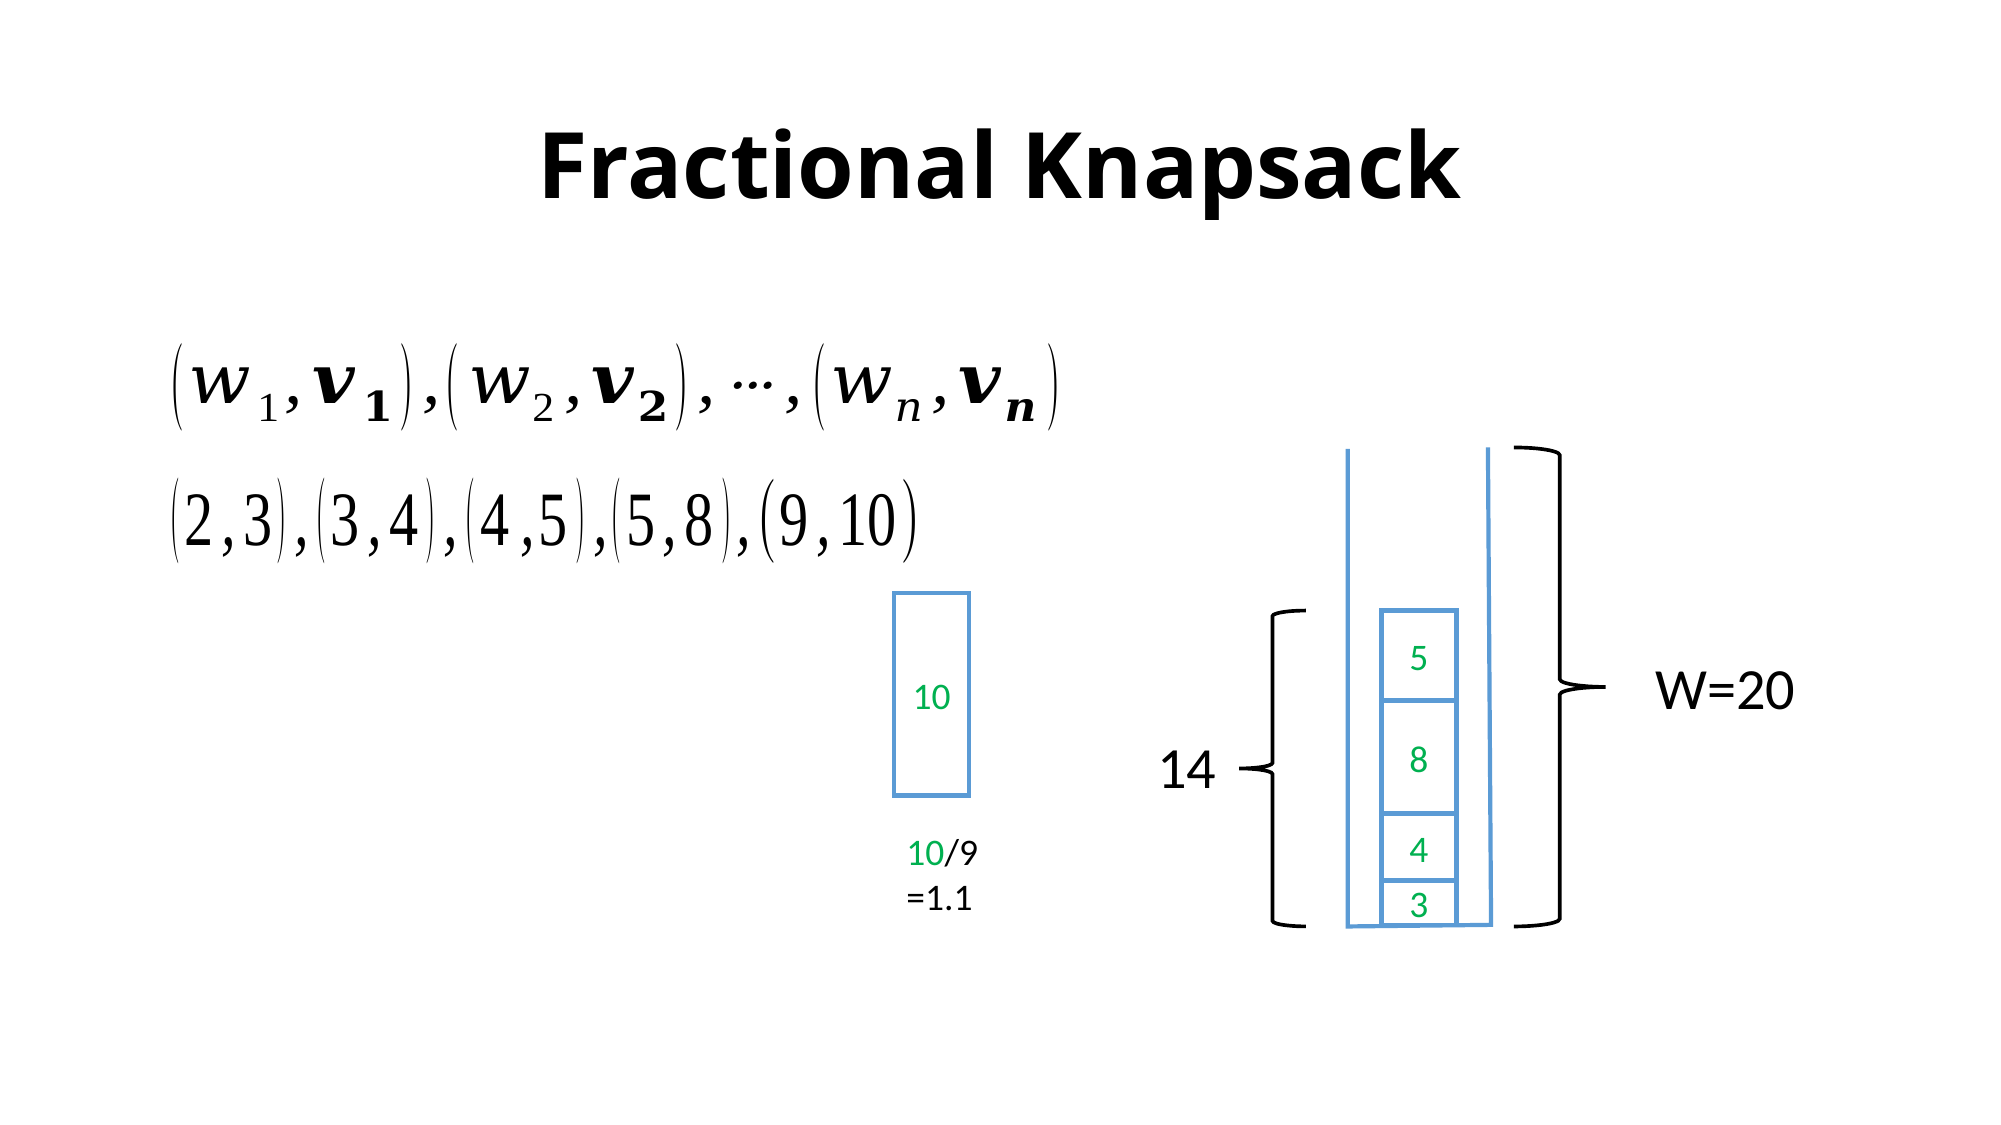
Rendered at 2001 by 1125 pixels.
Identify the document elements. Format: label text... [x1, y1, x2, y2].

text_box 5 [1380, 610, 1457, 700]
text_box [1513, 446, 1606, 927]
text_box [1346, 447, 1493, 928]
text_box 3 [1380, 882, 1457, 926]
text_box 14 [1142, 723, 1245, 808]
text_box W=20 [1640, 644, 1817, 729]
text_box 8 [1380, 700, 1457, 814]
text_box 4 [1380, 814, 1457, 882]
text_box 10 [893, 592, 970, 796]
text_box 10/9 =1.1 [891, 820, 1093, 926]
title Fractional Knapsack [137, 59, 1863, 278]
text_box [1245, 610, 1306, 927]
